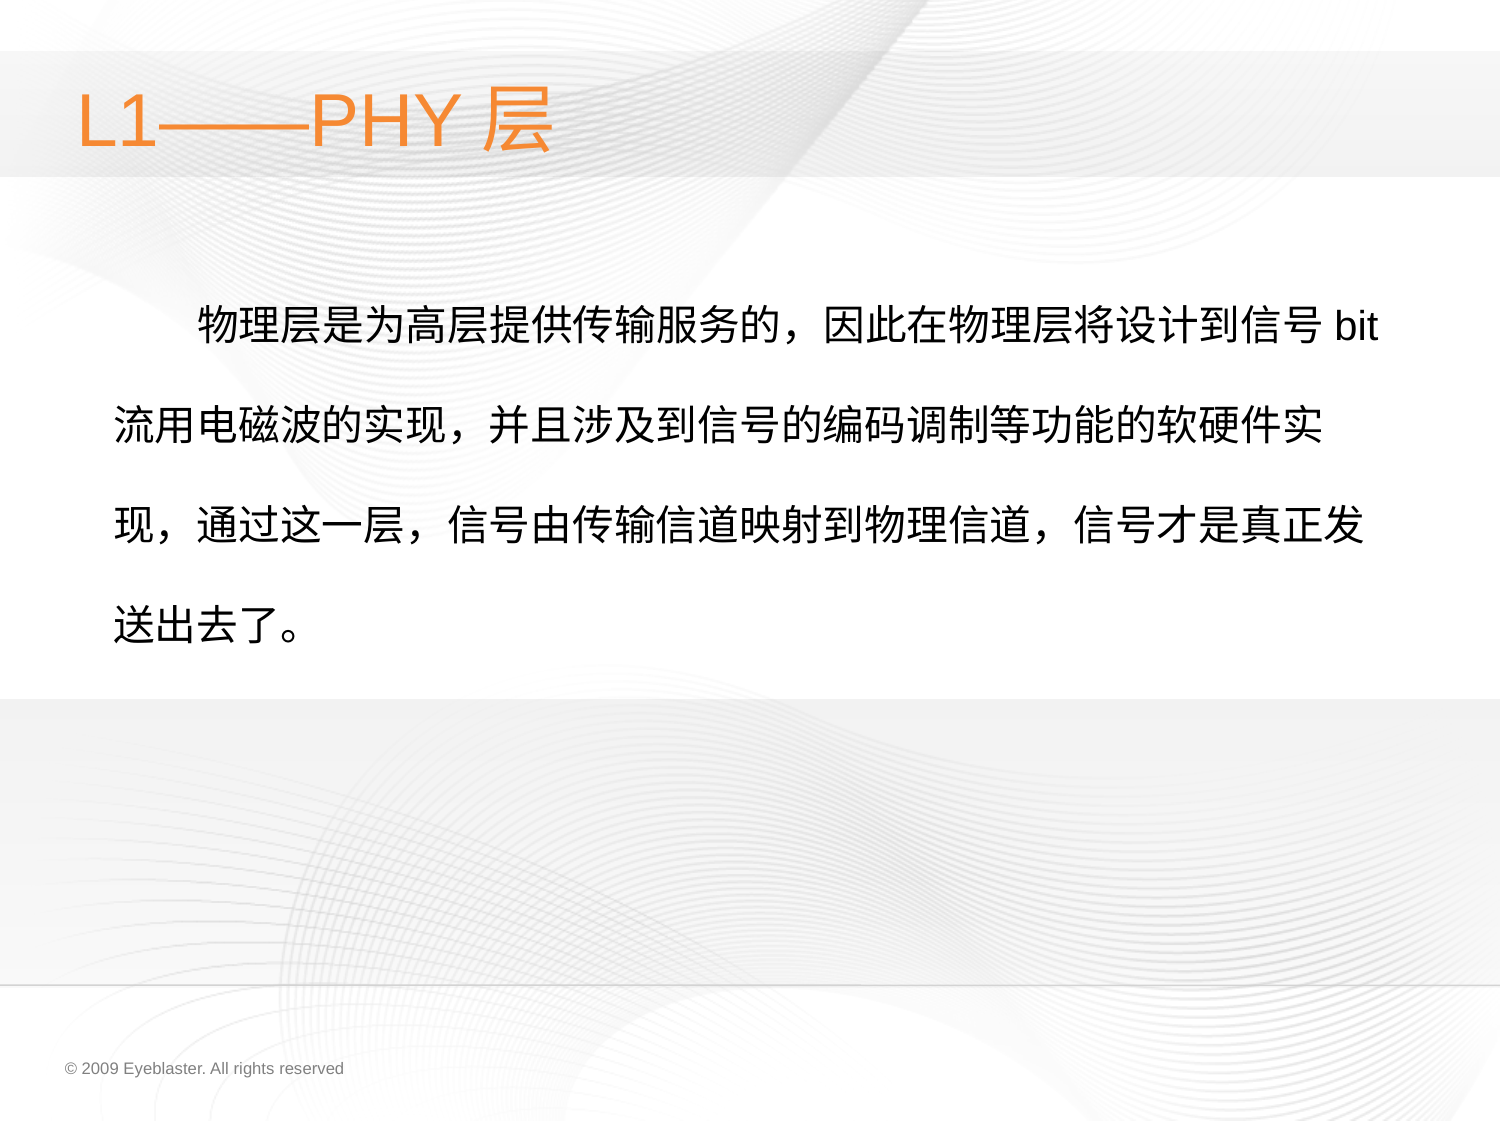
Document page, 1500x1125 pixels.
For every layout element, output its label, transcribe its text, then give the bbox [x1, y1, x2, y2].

text_box 物理层是为高层提供传输服务的，因此在物理层将设计到信号bit流用电磁波的实现，并且涉及到信号的编码调制等功能的软硬件实现，通过这一层，信号由传输信道映射到物理信道，信号才是真正发送出去了。 [98, 241, 1395, 692]
title L1——PHY层 [60, 61, 1415, 173]
